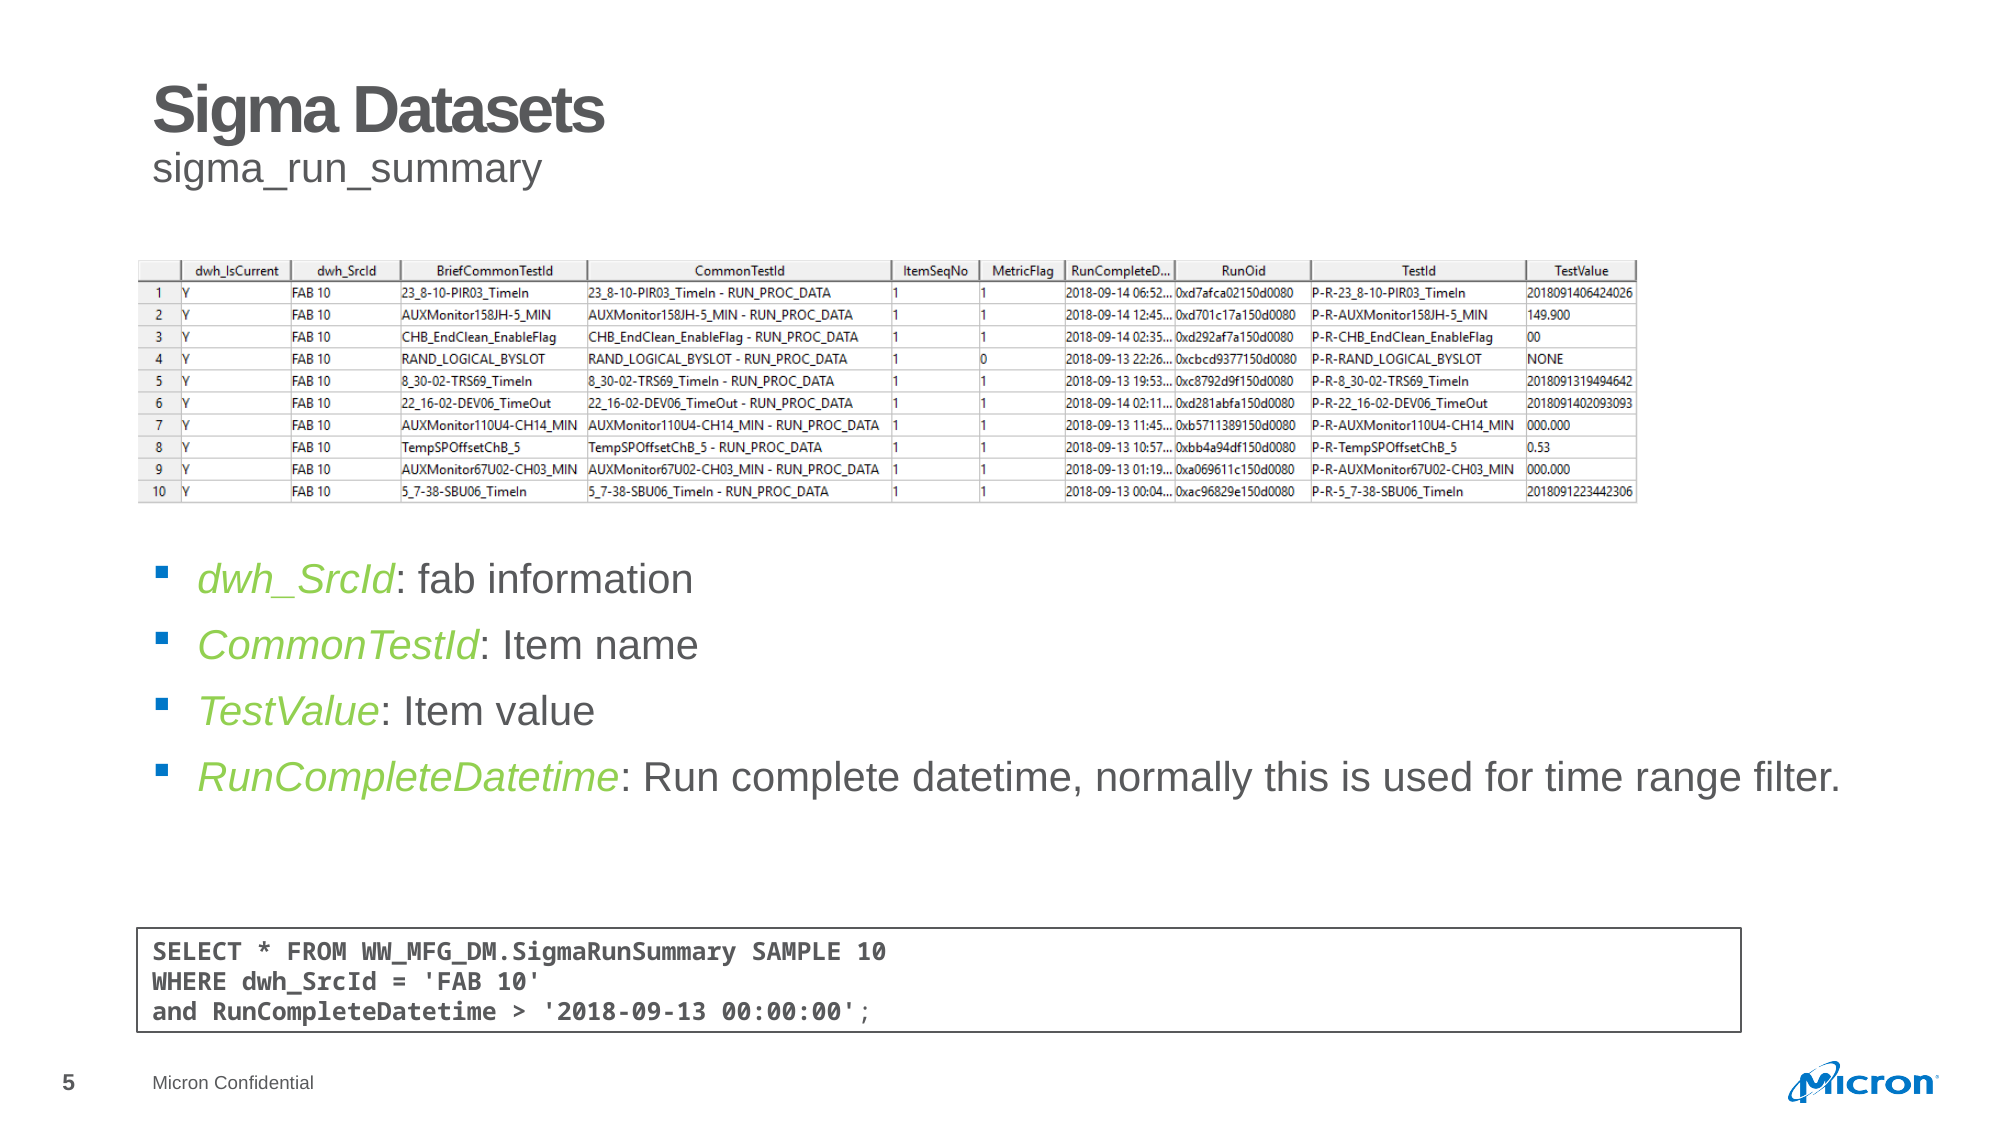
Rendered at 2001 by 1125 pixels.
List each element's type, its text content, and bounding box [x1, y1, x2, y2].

footer Micron Confidential [138, 1051, 366, 1112]
picture [1788, 1061, 1939, 1103]
title Sigma Datasets [137, 59, 1863, 139]
list sigma_run_summary [137, 139, 1863, 199]
picture [137, 259, 1638, 504]
slide_number 5 [0, 1051, 138, 1112]
text_box SELECT * FROM WW_MFG_DM.SigmaRunSummary SAMPLE 10 WHERE dwh_SrcId = 'FAB 10' and RunCompleteDatetime > '2018-09-13 00:00:00'; [137, 927, 1741, 1033]
list dwh_SrcId: fab information CommonTestId: Item name TestValue: Item value RunCompleteDatetime: Run complete datetime, normally this is used for time range filter. [137, 550, 1863, 910]
